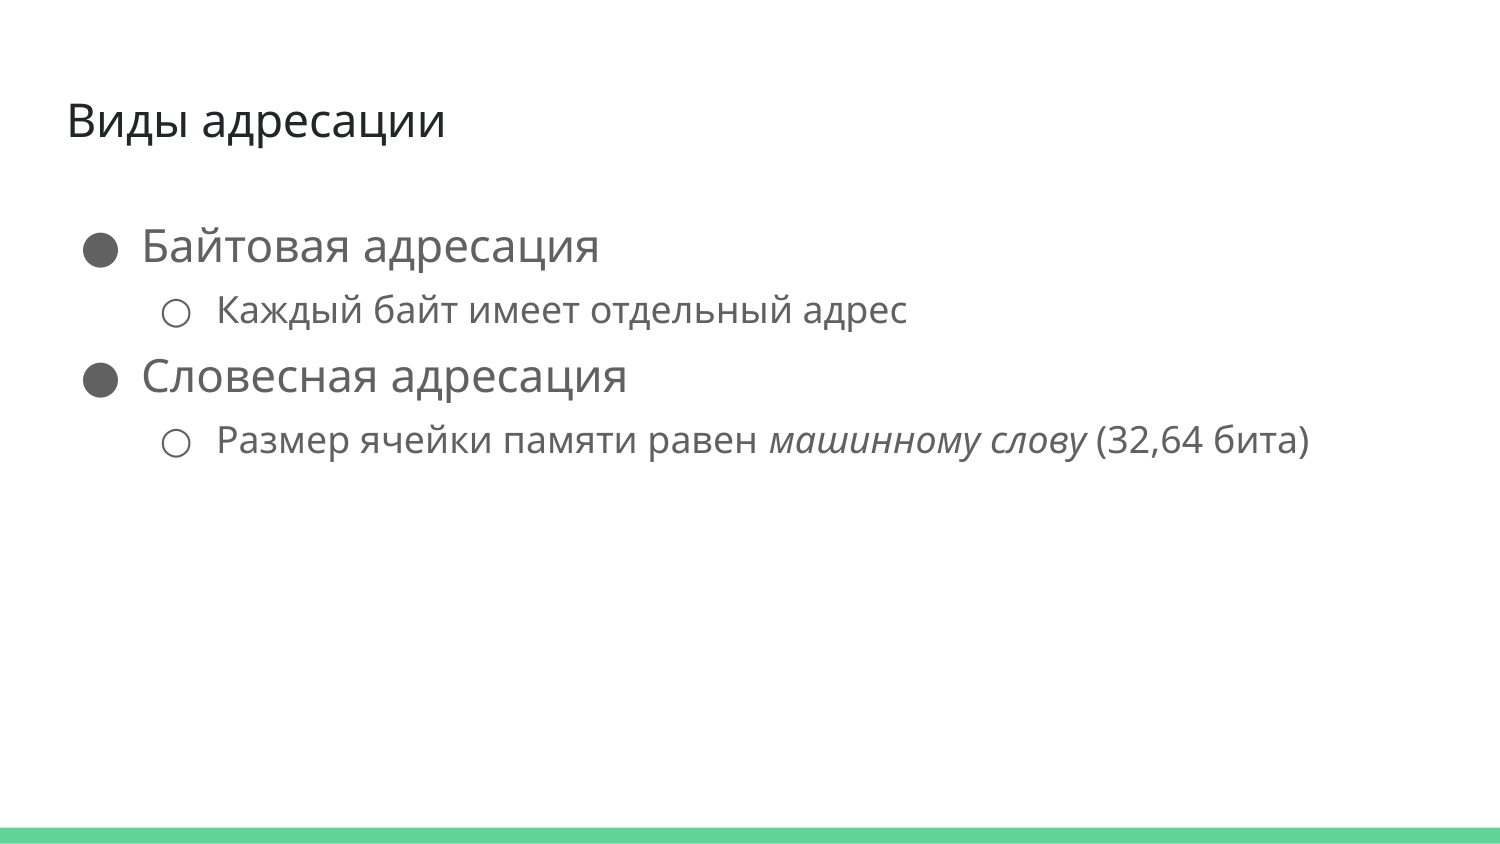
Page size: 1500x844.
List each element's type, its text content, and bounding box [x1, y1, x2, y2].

title Виды адресации [51, 72, 1449, 167]
list Байтовая адресация Каждый байт имеет отдельный адрес Словесная адресация Размер ячейки памяти равен машинному слову (32,64 бита) [51, 189, 1449, 750]
